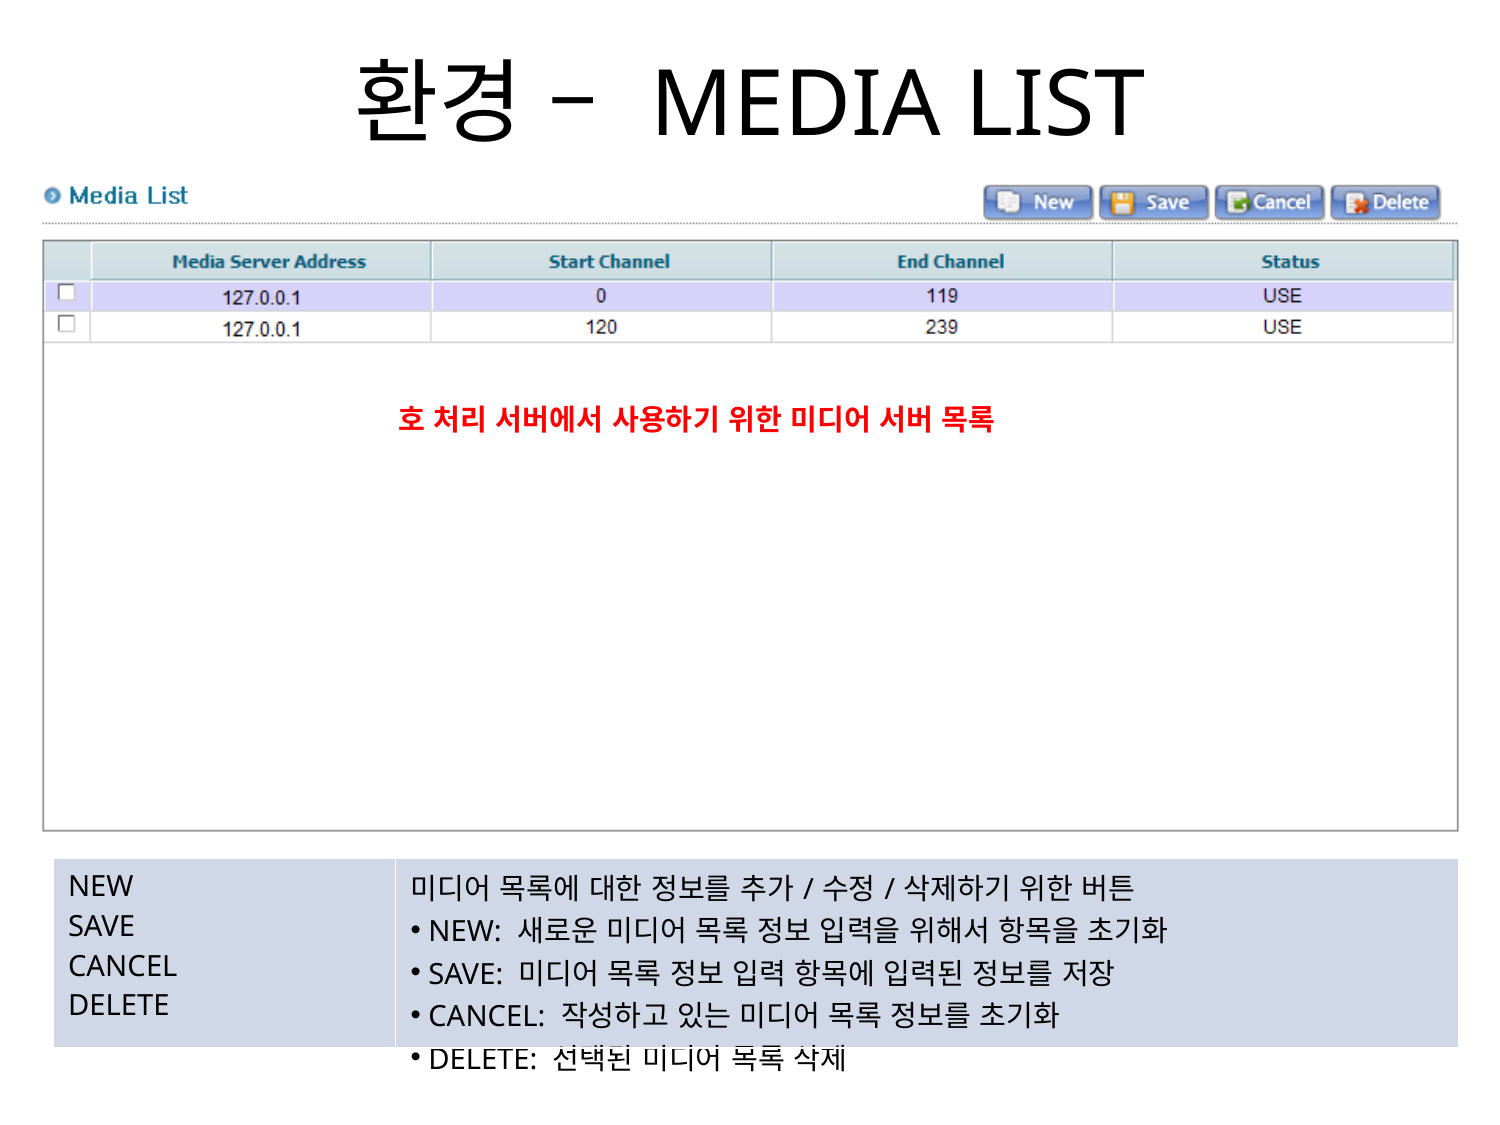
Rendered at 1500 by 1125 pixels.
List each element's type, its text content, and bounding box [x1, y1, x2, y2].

table_header 미디어 목록에 대한 정보를 추가/수정/삭제하기 위한 버튼 NEW: 새로운 미디어 목록 정보 입력을 위해서 항목을 초기화 SAVE: 미디어 목록 정보 입력 항목에 입력된 정보를 저장 CANCEL: 작성하고 있는 미디어 목록 정보를 초기화 DELETE: 선택된 미디어 목록 삭제 [396, 859, 1458, 1047]
text_box 환경 – MEDIA LIST [74, 1, 1425, 177]
table_header NEW SAVE CANCEL DELETE [54, 859, 395, 1047]
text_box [37, 179, 1462, 835]
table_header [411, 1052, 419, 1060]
